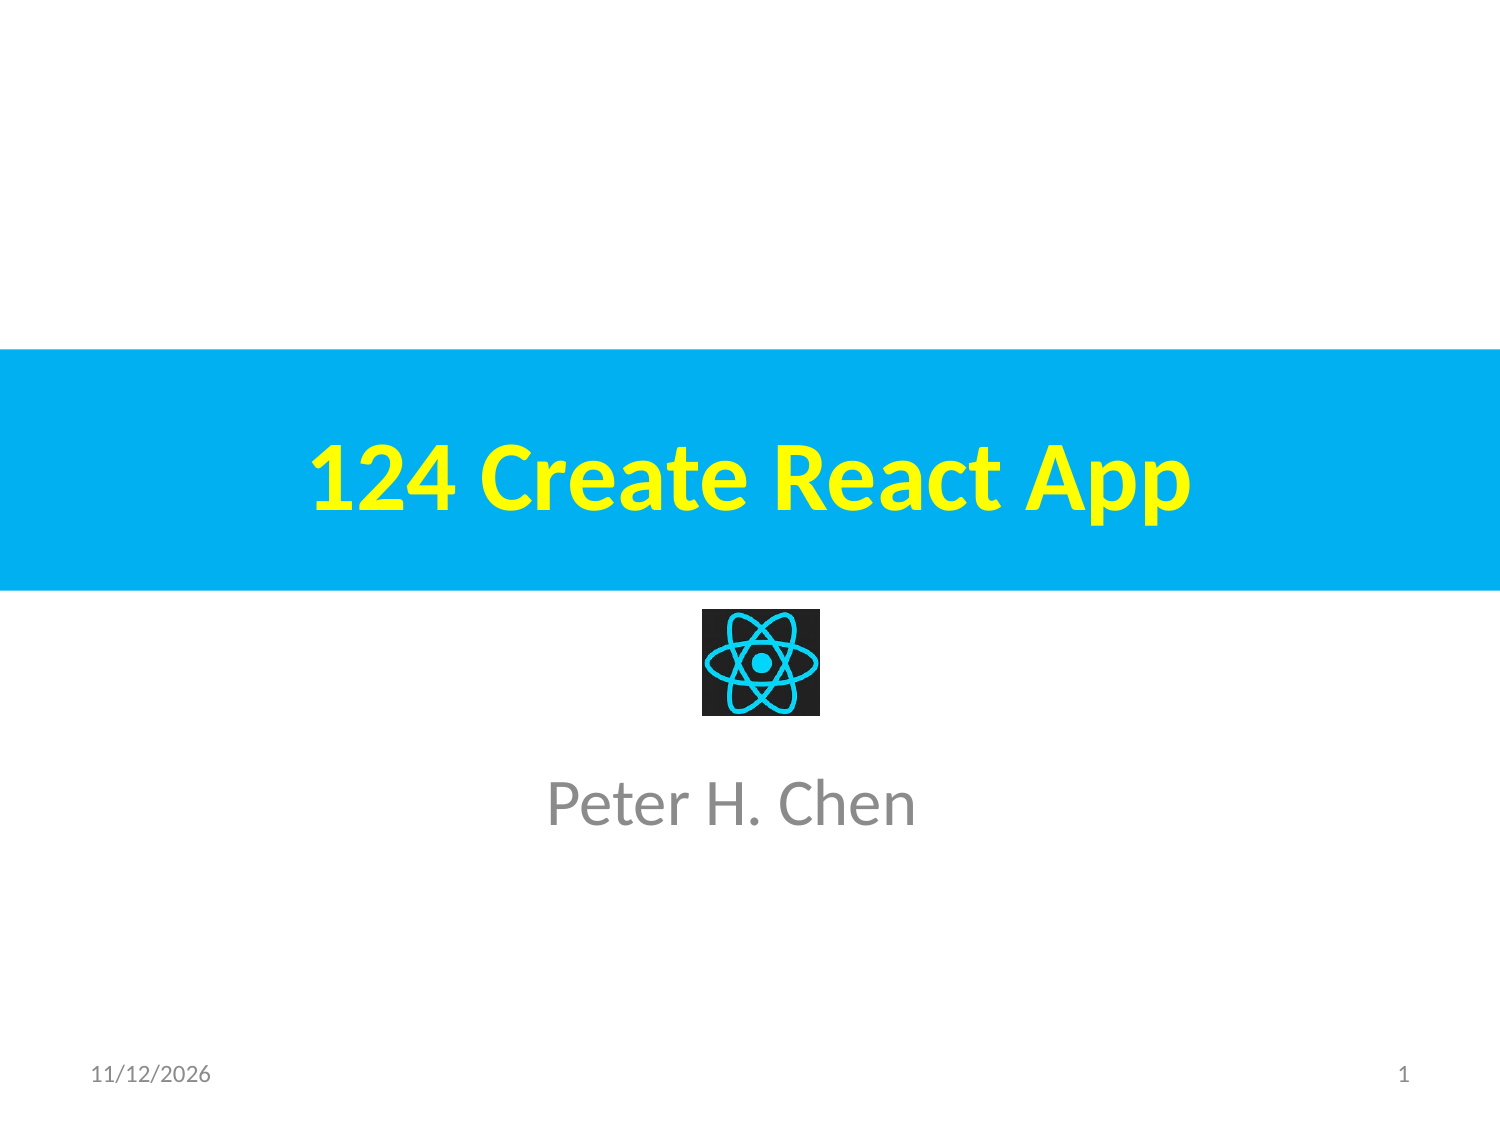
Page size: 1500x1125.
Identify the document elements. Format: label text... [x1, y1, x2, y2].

subtitle Peter H. Chen [206, 751, 1257, 866]
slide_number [75, 1042, 425, 1103]
picture [702, 609, 821, 716]
title 124 Create React App [0, 349, 1500, 591]
slide_number 1 [1074, 1042, 1425, 1103]
